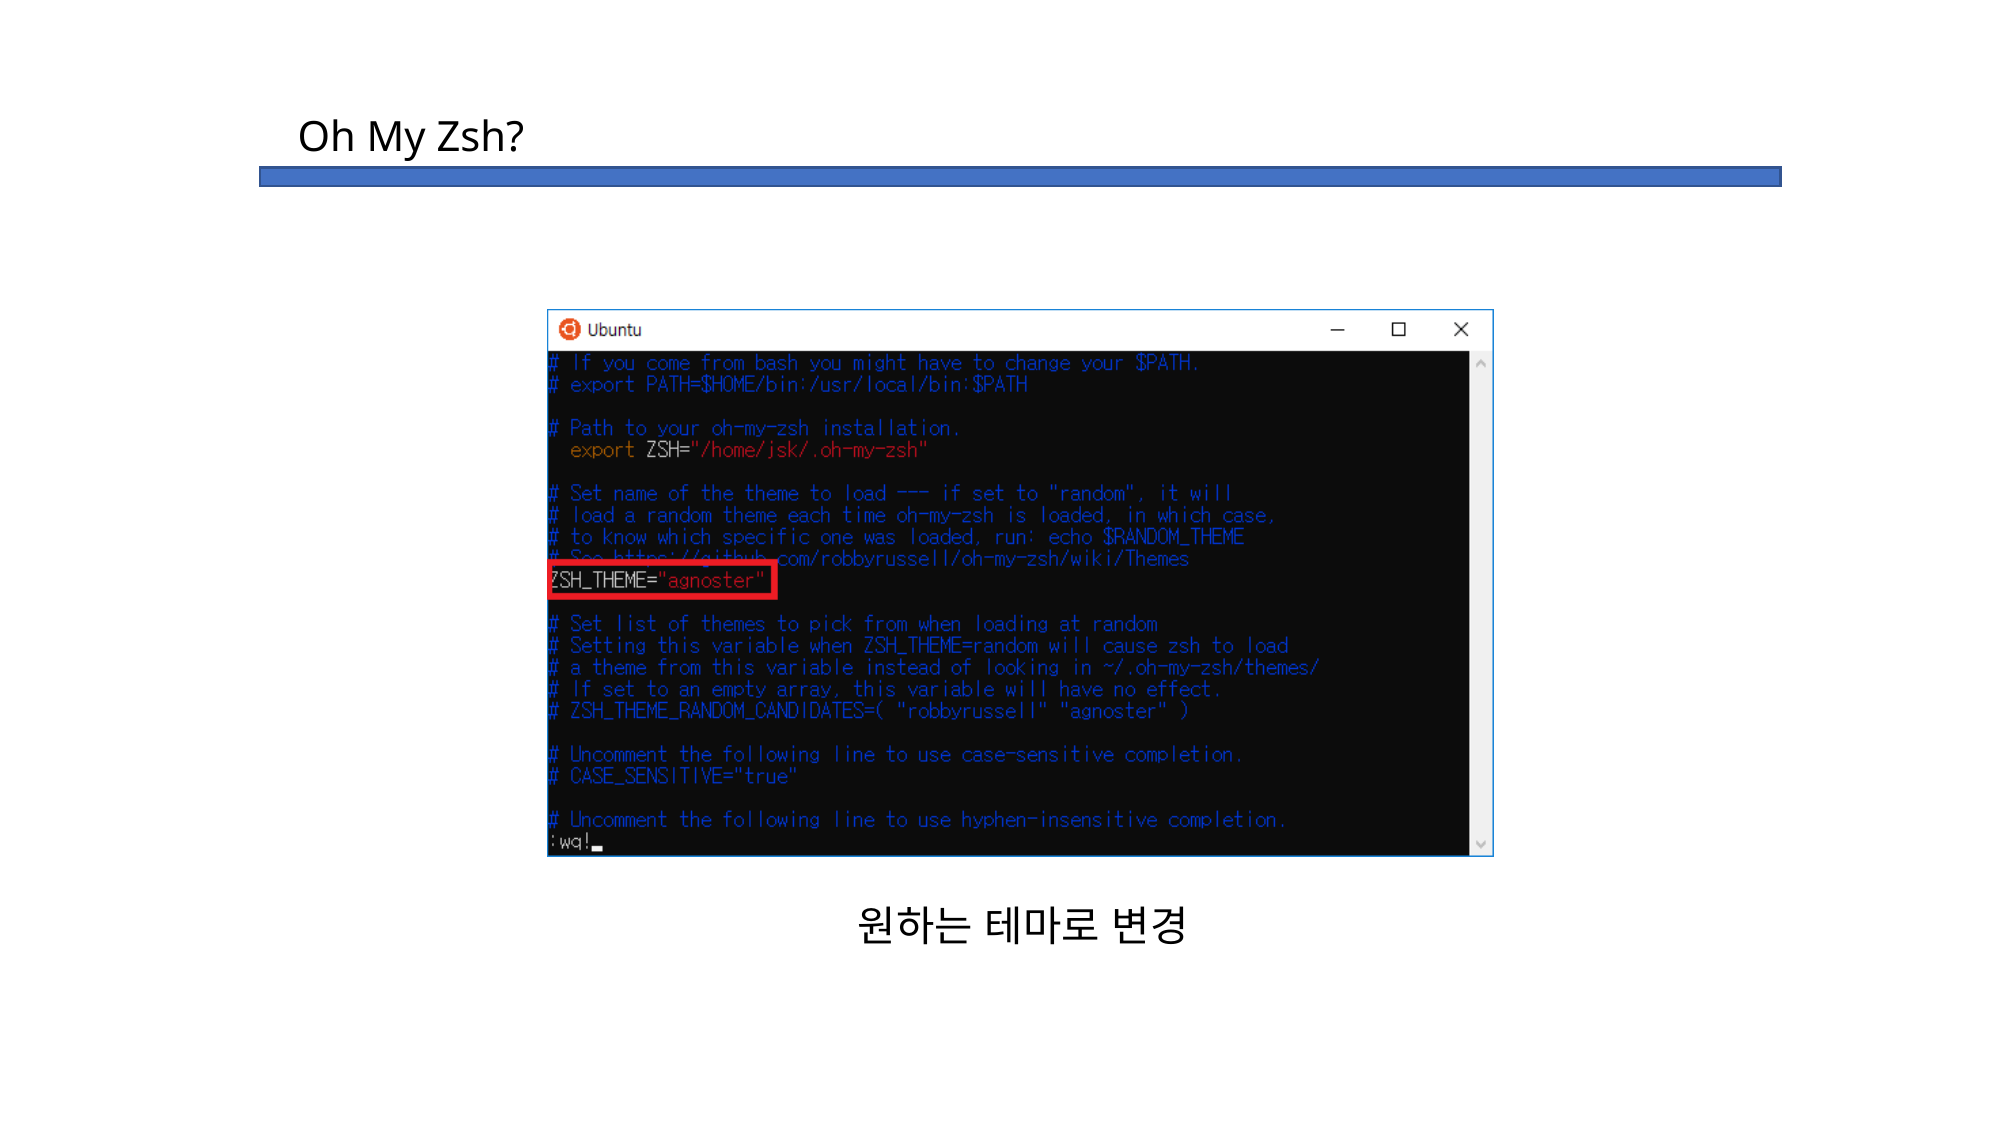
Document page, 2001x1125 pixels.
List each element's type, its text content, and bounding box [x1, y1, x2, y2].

text_box Oh My Zsh? [282, 101, 540, 167]
picture [547, 309, 1494, 857]
text_box 원하는 테마로 변경 [842, 891, 1204, 957]
text_box [259, 166, 1782, 187]
